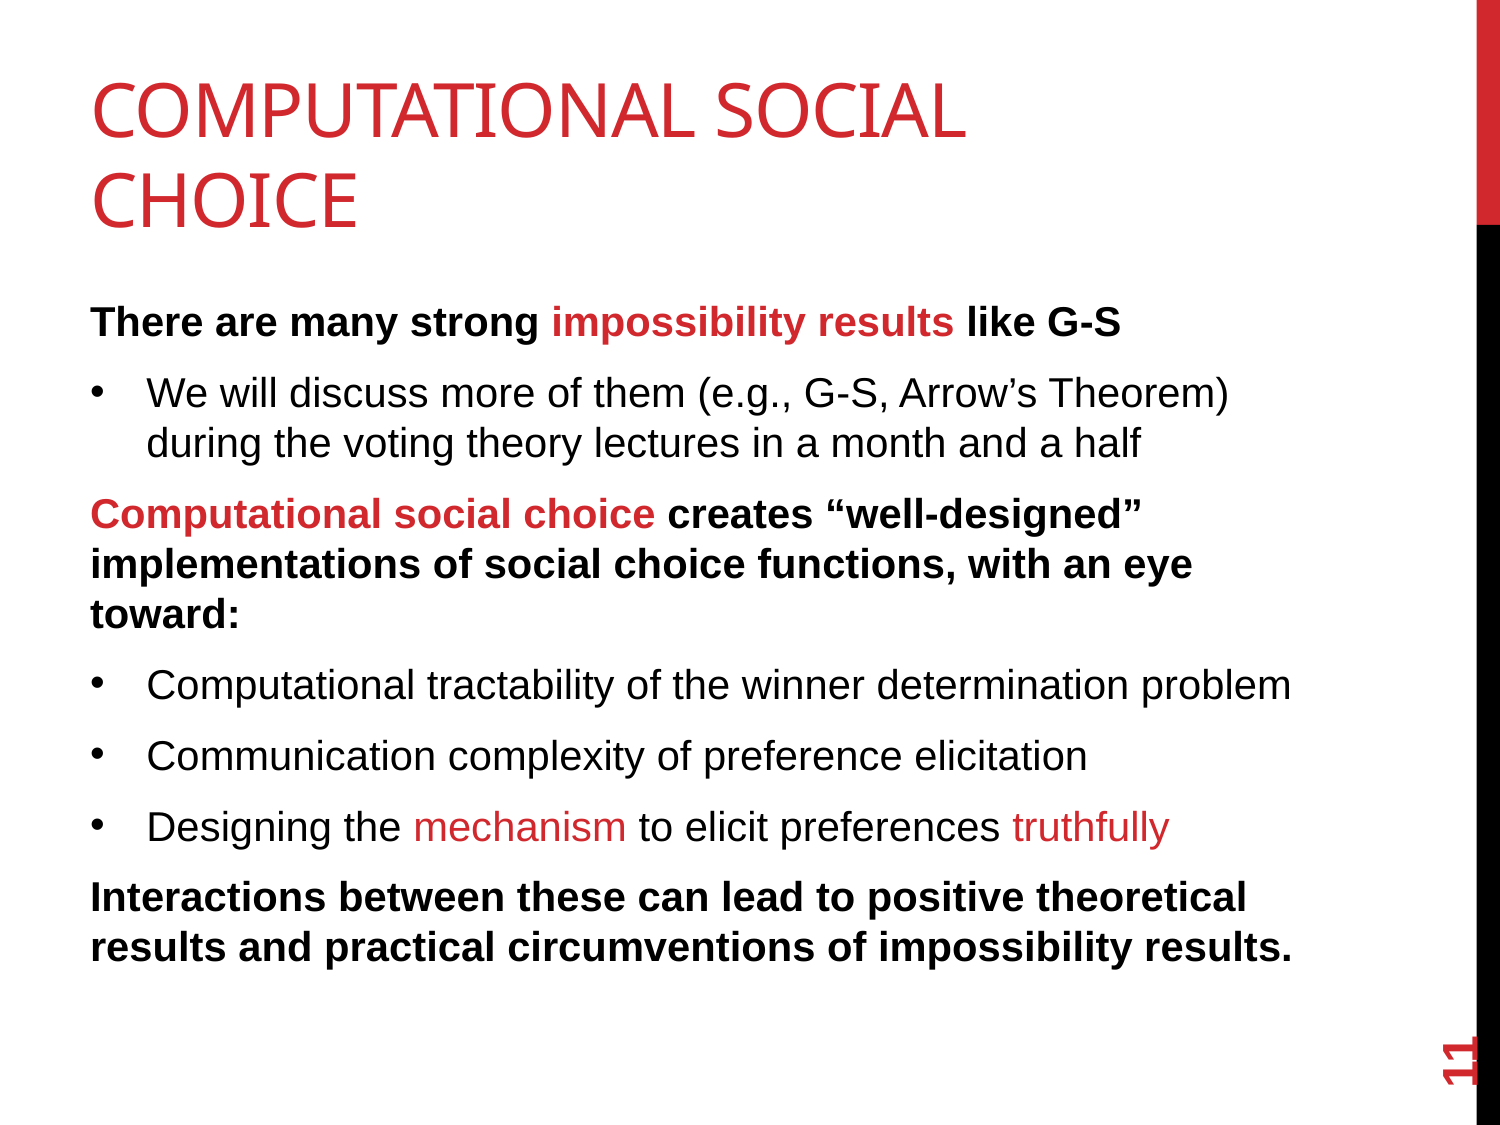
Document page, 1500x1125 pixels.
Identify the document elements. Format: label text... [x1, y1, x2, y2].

slide_number 11 [1427, 887, 1488, 1104]
list There are many strong impossibility results like G-S We will discuss more of them (e.g., G-S, Arrow’s Theorem) during the voting theory lectures in a month and a half Computational social choice creates “well-designed” implementations of social choice functions, with an eye toward: Computational tractability of the winner determination problem Communication complexity of preference elicitation Designing the mechanism to elicit preferences truthfully Interactions between these can lead to positive theoretical results and practical circumventions of impossibility results. [75, 287, 1325, 1005]
title Computational Social Choice [75, 25, 1025, 250]
